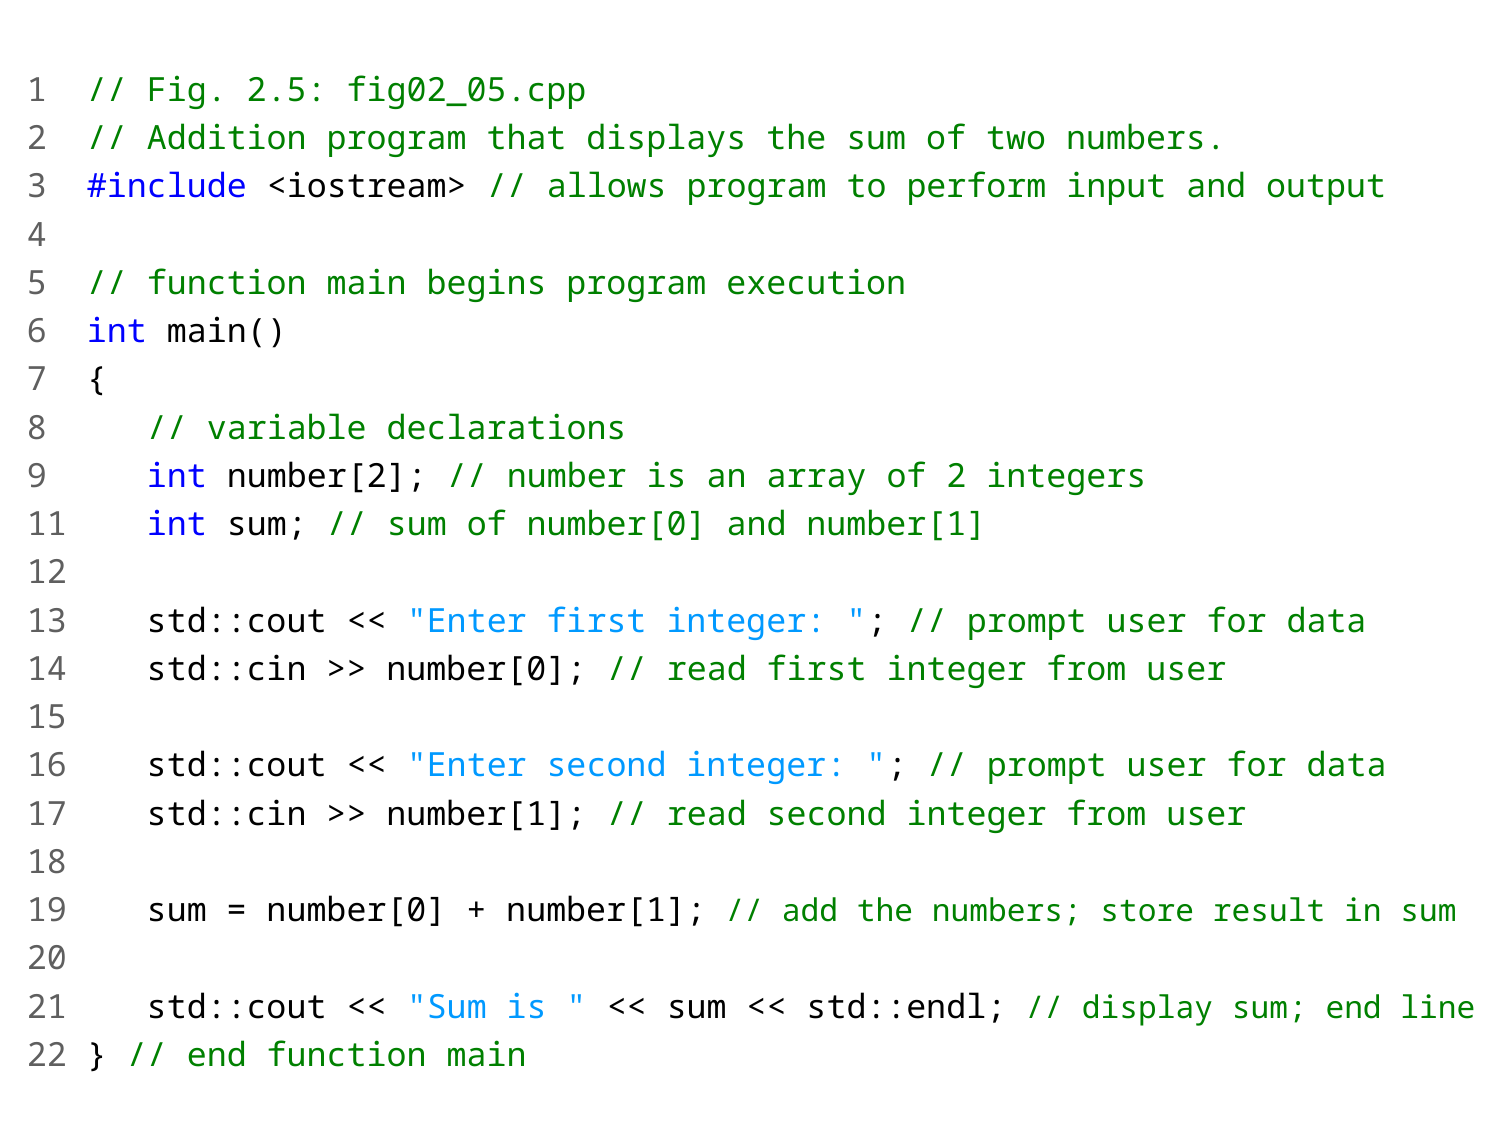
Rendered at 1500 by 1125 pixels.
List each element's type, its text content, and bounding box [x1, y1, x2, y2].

list 1 // Fig. 2.5: fig02_05.cpp 2 // Addition program that displays the sum of two numbers. 3 #include <iostream> // allows program to perform input and output 4 5 // function main begins program execution 6 int main() 7 { 8 // variable declarations 9 int number[2]; // number is an array of 2 integers 11 int sum; // sum of number[0] and number[1] 12 13 std::cout << "Enter first integer: "; // prompt user for data 14 std::cin >> number[0]; // read first integer from user 15 16 std::cout << "Enter second integer: "; // prompt user for data 17 std::cin >> number[1]; // read second integer from user 18 19 sum = number[0] + number[1]; // add the numbers; store result in sum 20 21 std::cout << "Sum is " << sum << std::endl; // display sum; end line 22 } // end function main [11, 60, 1489, 1095]
